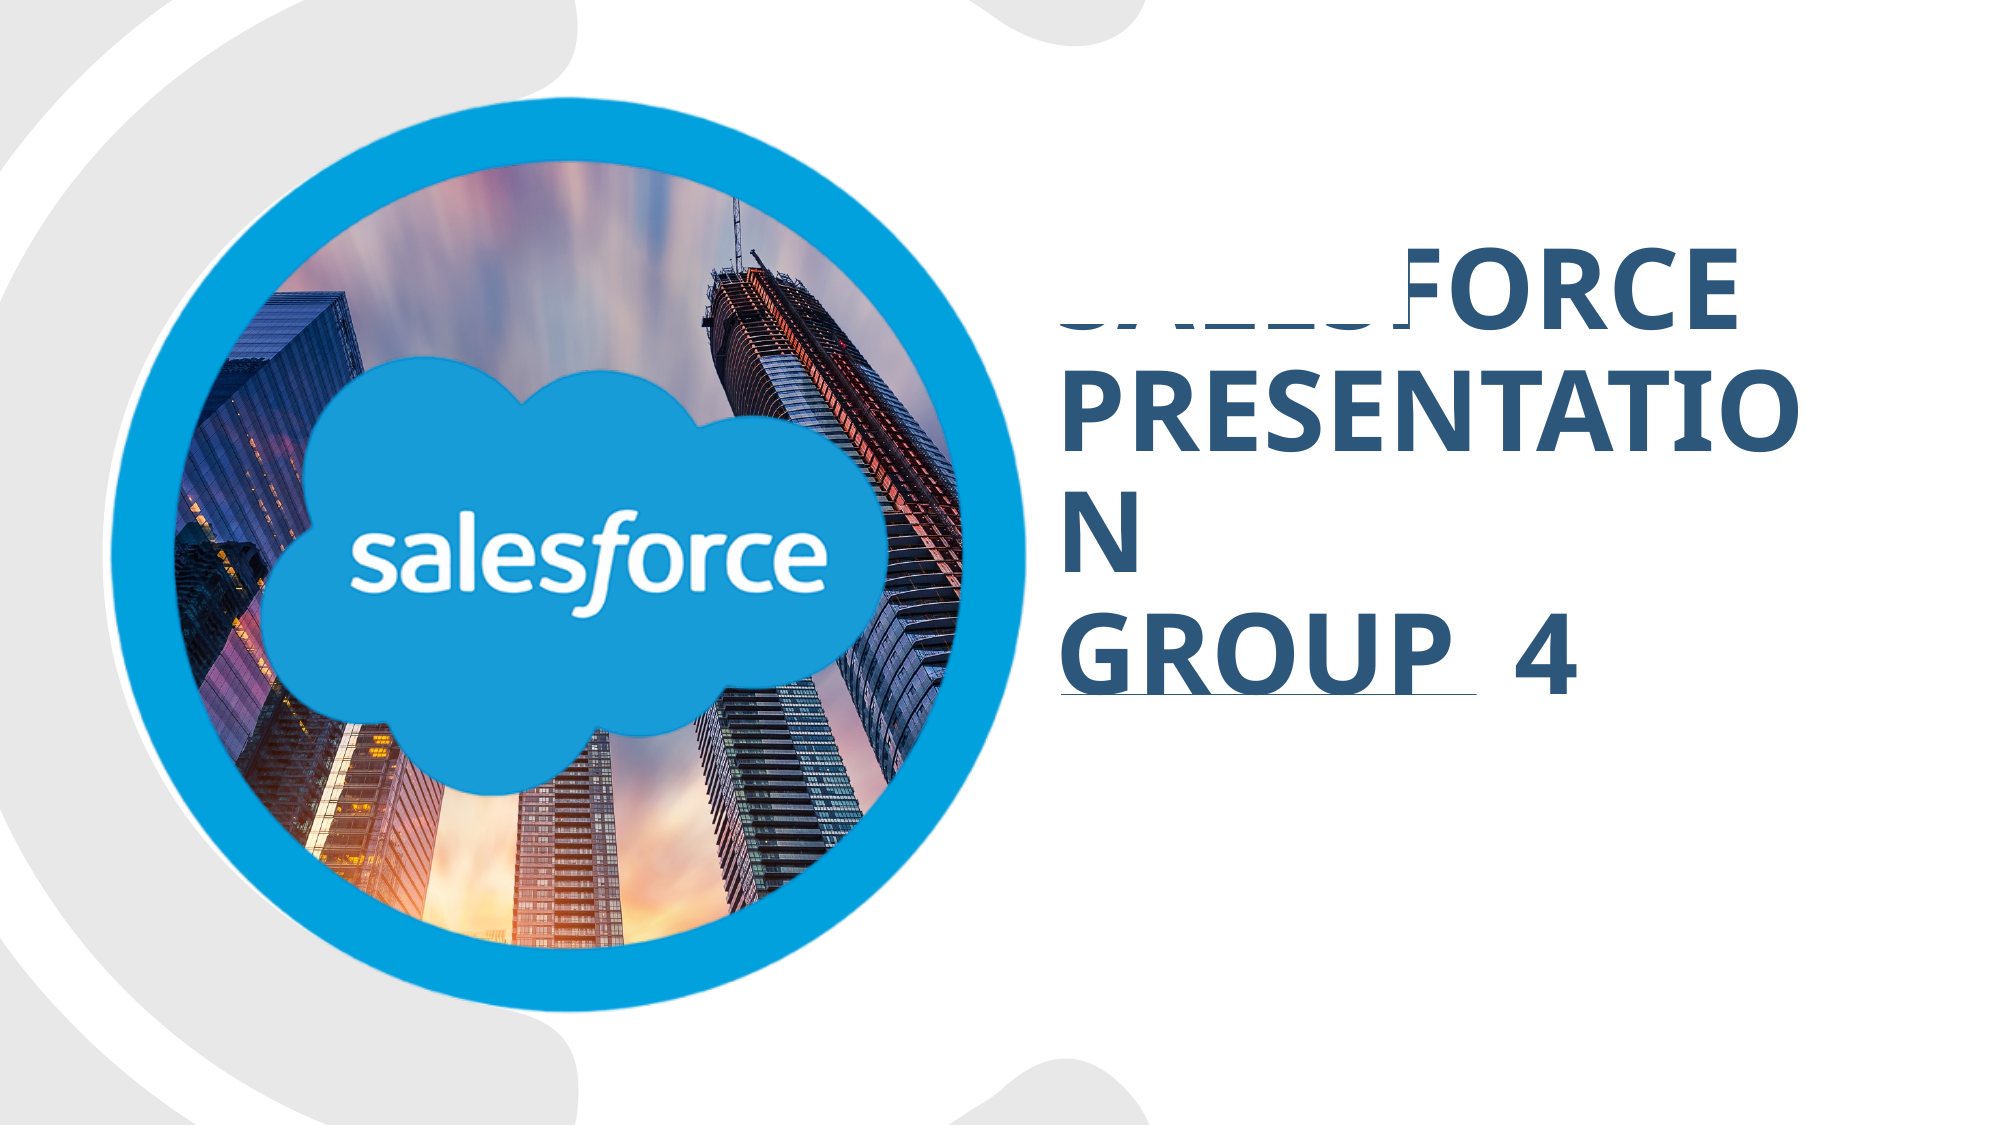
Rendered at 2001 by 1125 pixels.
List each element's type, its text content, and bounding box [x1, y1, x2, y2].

title Salesforce Presentation Group 4 [1241, 383, 1885, 727]
picture [0, 33, 1408, 1076]
